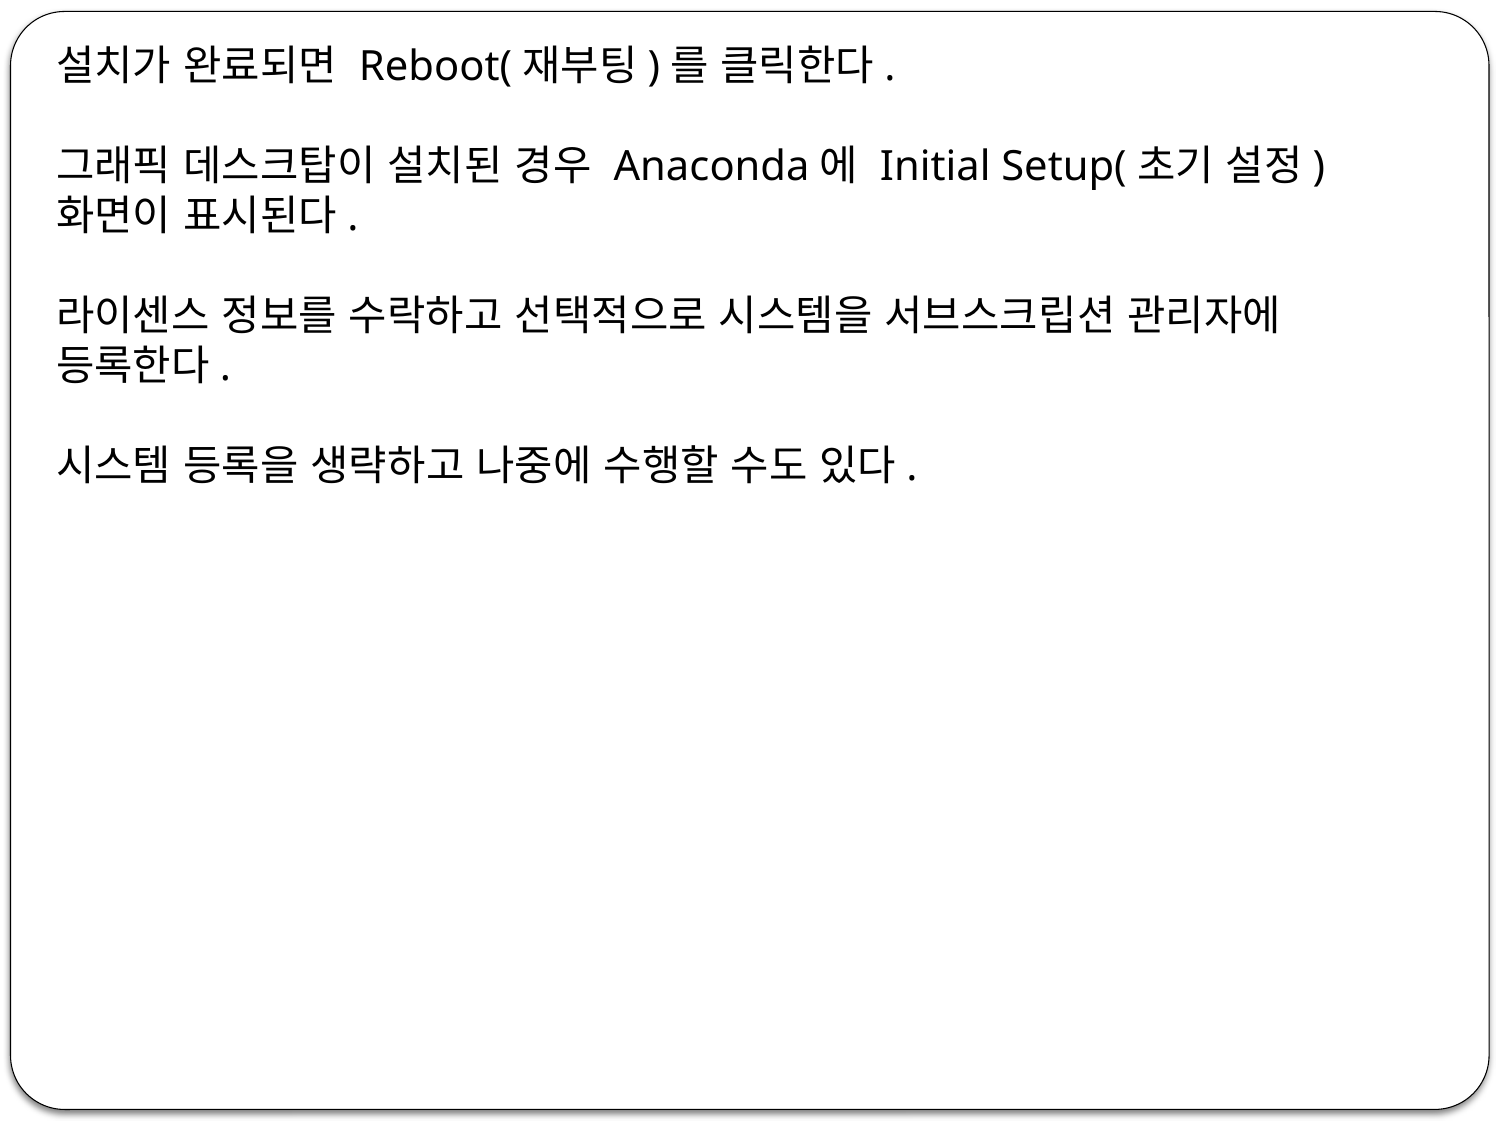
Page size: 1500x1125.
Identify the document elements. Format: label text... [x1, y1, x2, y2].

list 설치가 완료되면 Reboot(재부팅)를 클릭한다. 그래픽 데스크탑이 설치된 경우 Anaconda에 Initial Setup(초기 설정) 화면이 표시된다. 라이센스 정보를 수락하고 선택적으로 시스템을 서브스크립션 관리자에 등록한다. 시스템 등록을 생략하고 나중에 수행할 수도 있다. [41, 30, 1447, 1071]
